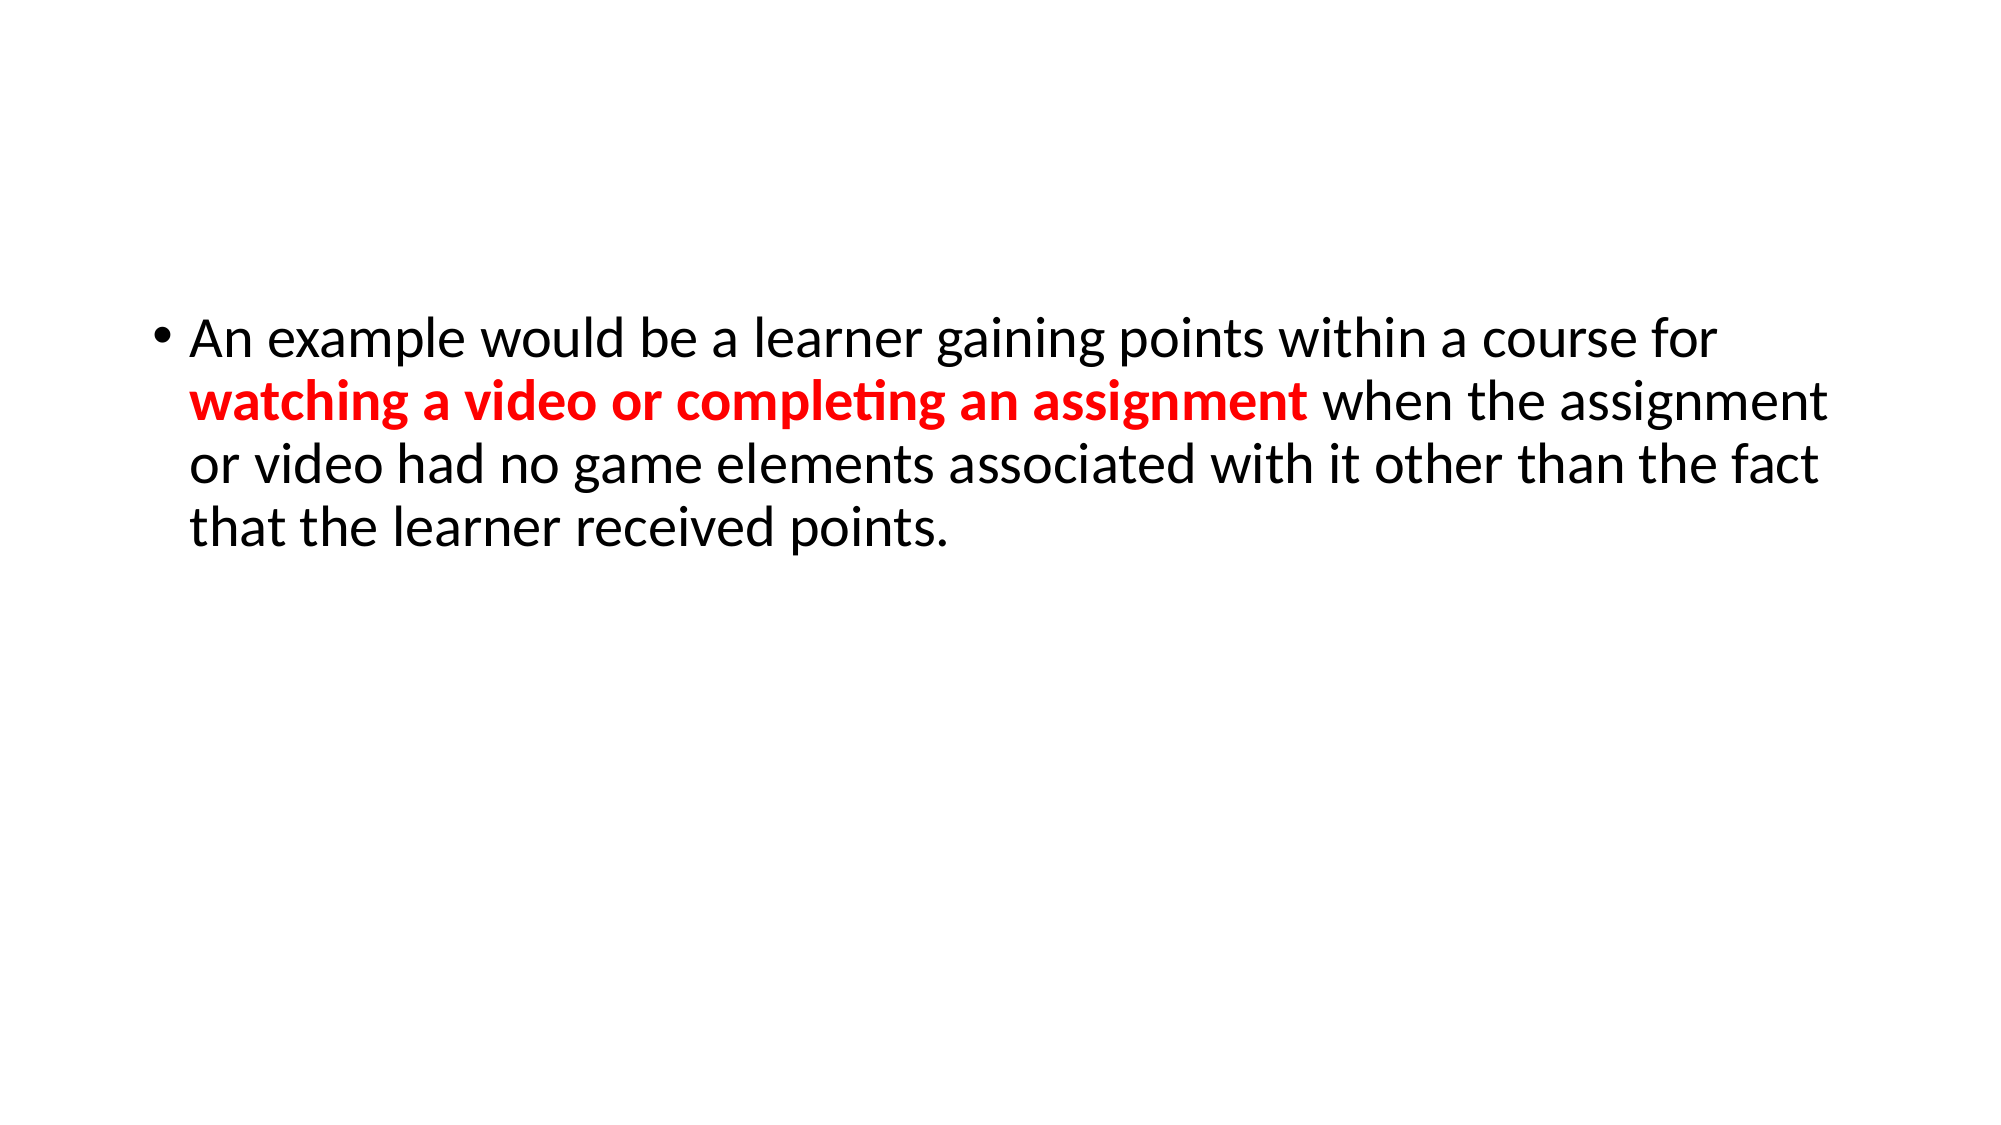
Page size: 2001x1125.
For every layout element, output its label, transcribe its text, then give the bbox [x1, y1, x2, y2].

list An example would be a learner gaining points within a course for watching a video or completing an assignment when the assignment or video had no game elements associated with it other than the fact that the learner received points. [137, 299, 1863, 1014]
